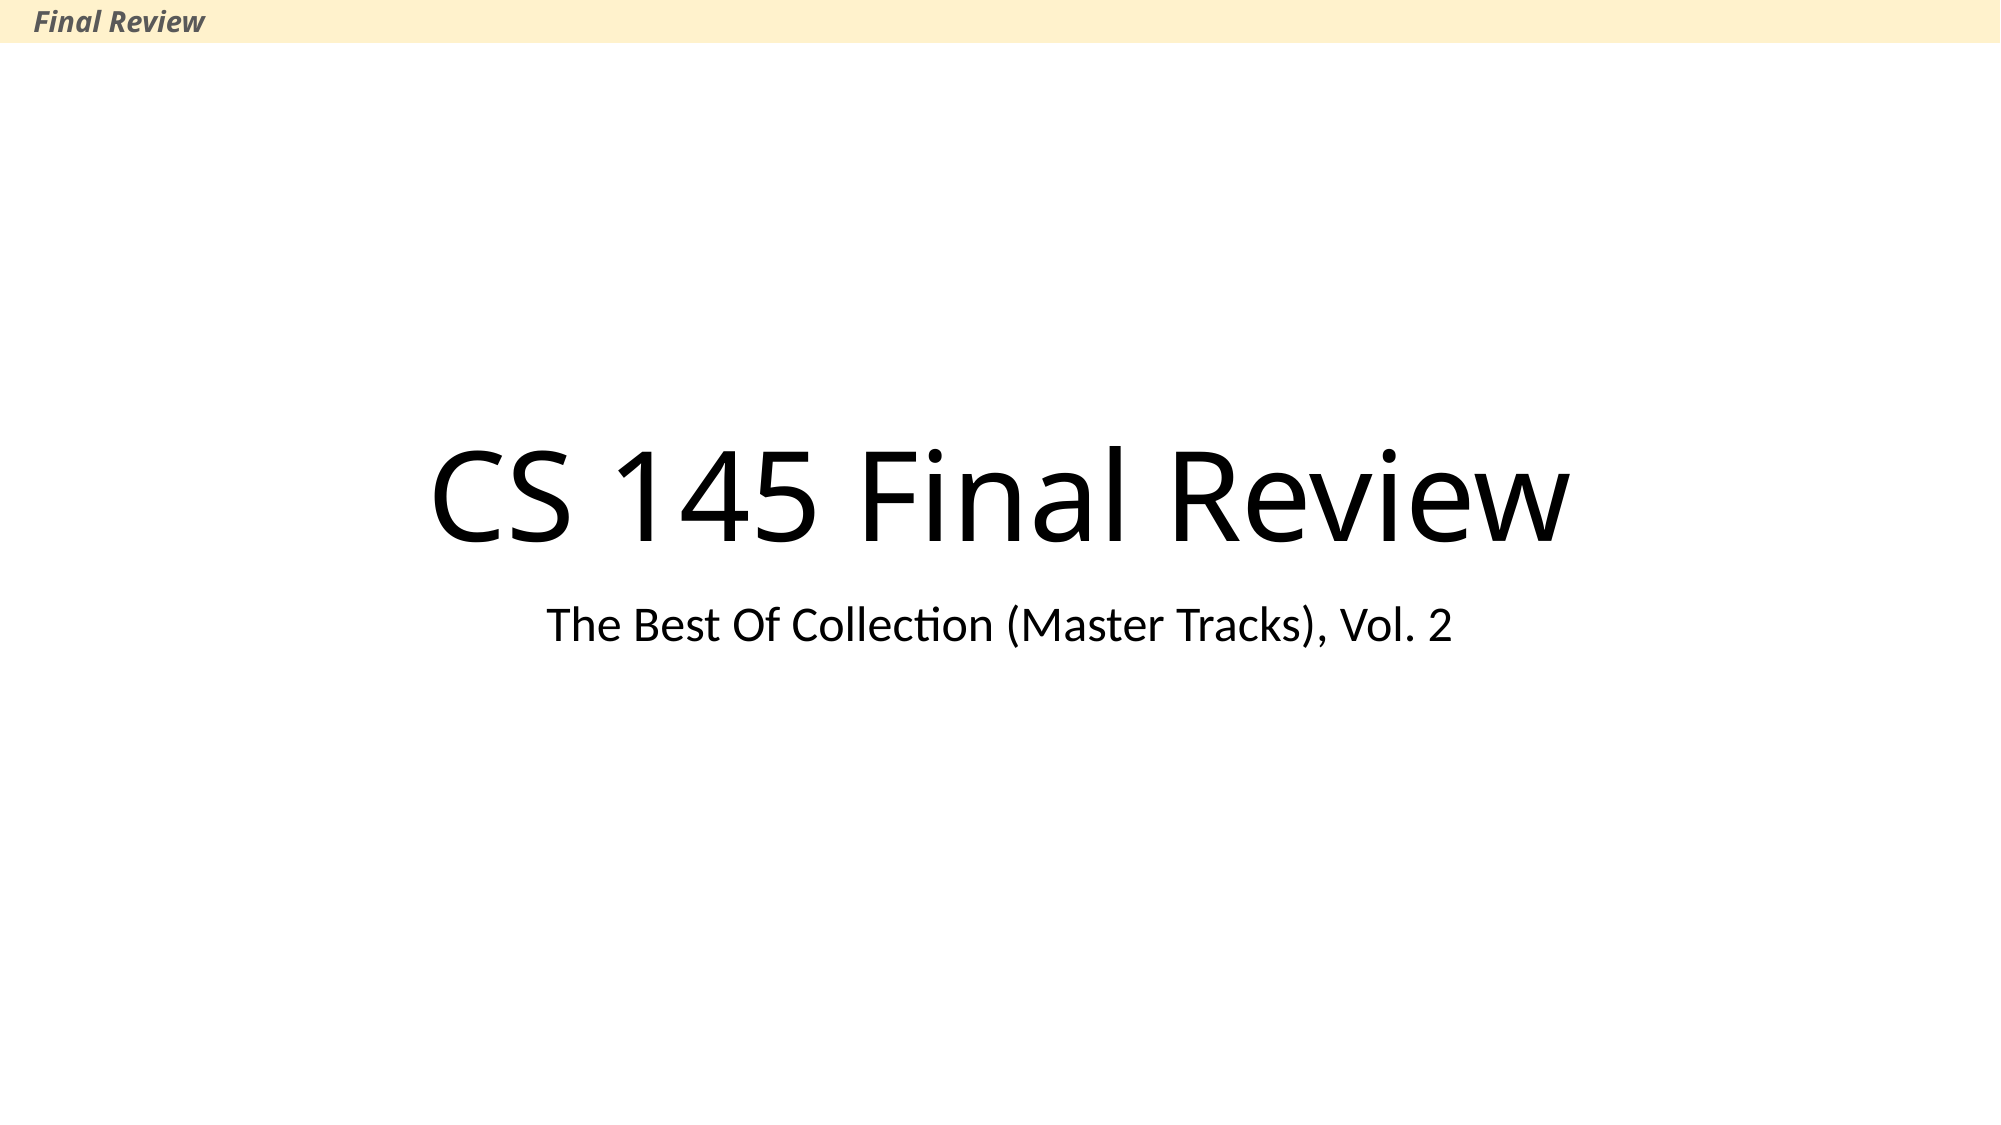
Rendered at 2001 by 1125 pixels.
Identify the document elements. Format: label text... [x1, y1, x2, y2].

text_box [0, 0, 2000, 47]
subtitle The Best Of Collection (Master Tracks), Vol. 2 [249, 590, 1750, 863]
title CS 145 Final Review [249, 184, 1750, 576]
